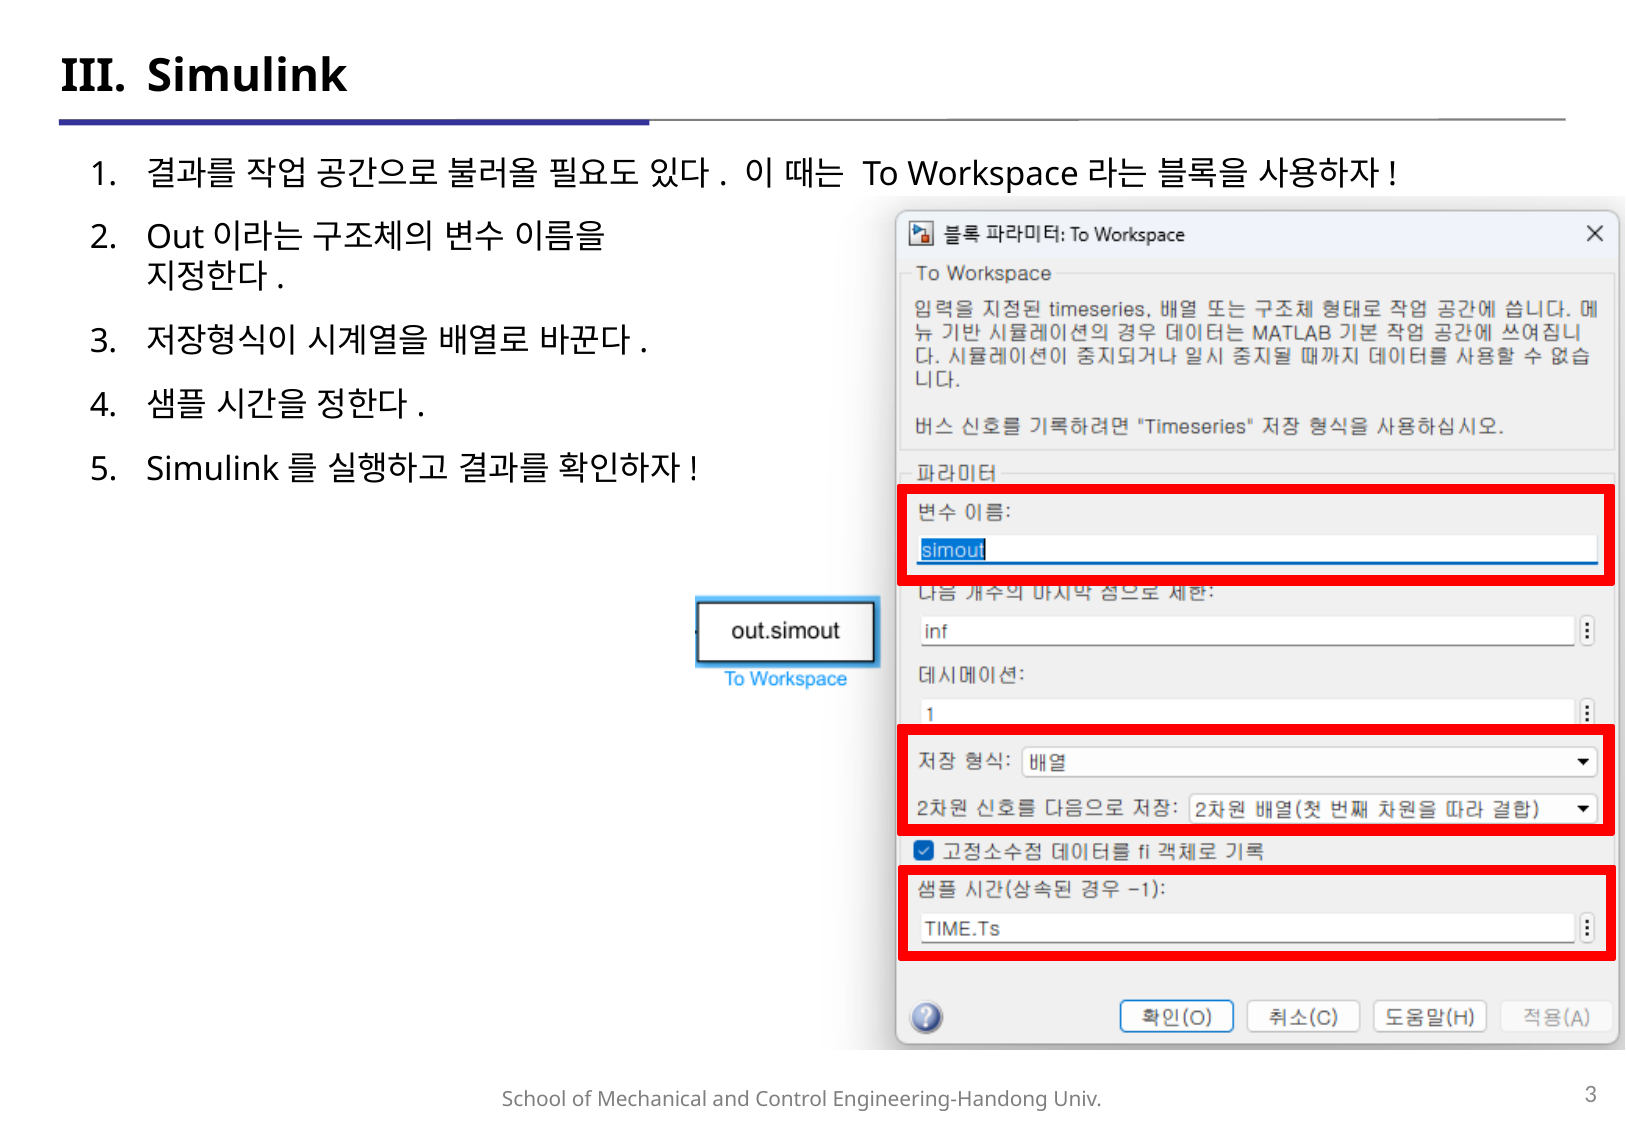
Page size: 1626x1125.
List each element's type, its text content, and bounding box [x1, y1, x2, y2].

title III. Simulink [58, 44, 800, 234]
slide_number 3 [1578, 1077, 1619, 1125]
text_box School of Mechanical and Control Engineering-Handong Univ. [499, 1081, 1126, 1111]
text_box 결과를 작업 공간으로 불러올 필요도 있다. 이 때는 To Workspace라는 블록을 사용하자! Out이라는 구조체의 변수 이름을 지정한다. 저장형식이 시계열을 배열로 바꾼다. 샘플 시간을 정한다. Simulink를 실행하고 결과를 확인하자! [87, 127, 1588, 551]
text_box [694, 195, 1625, 1050]
